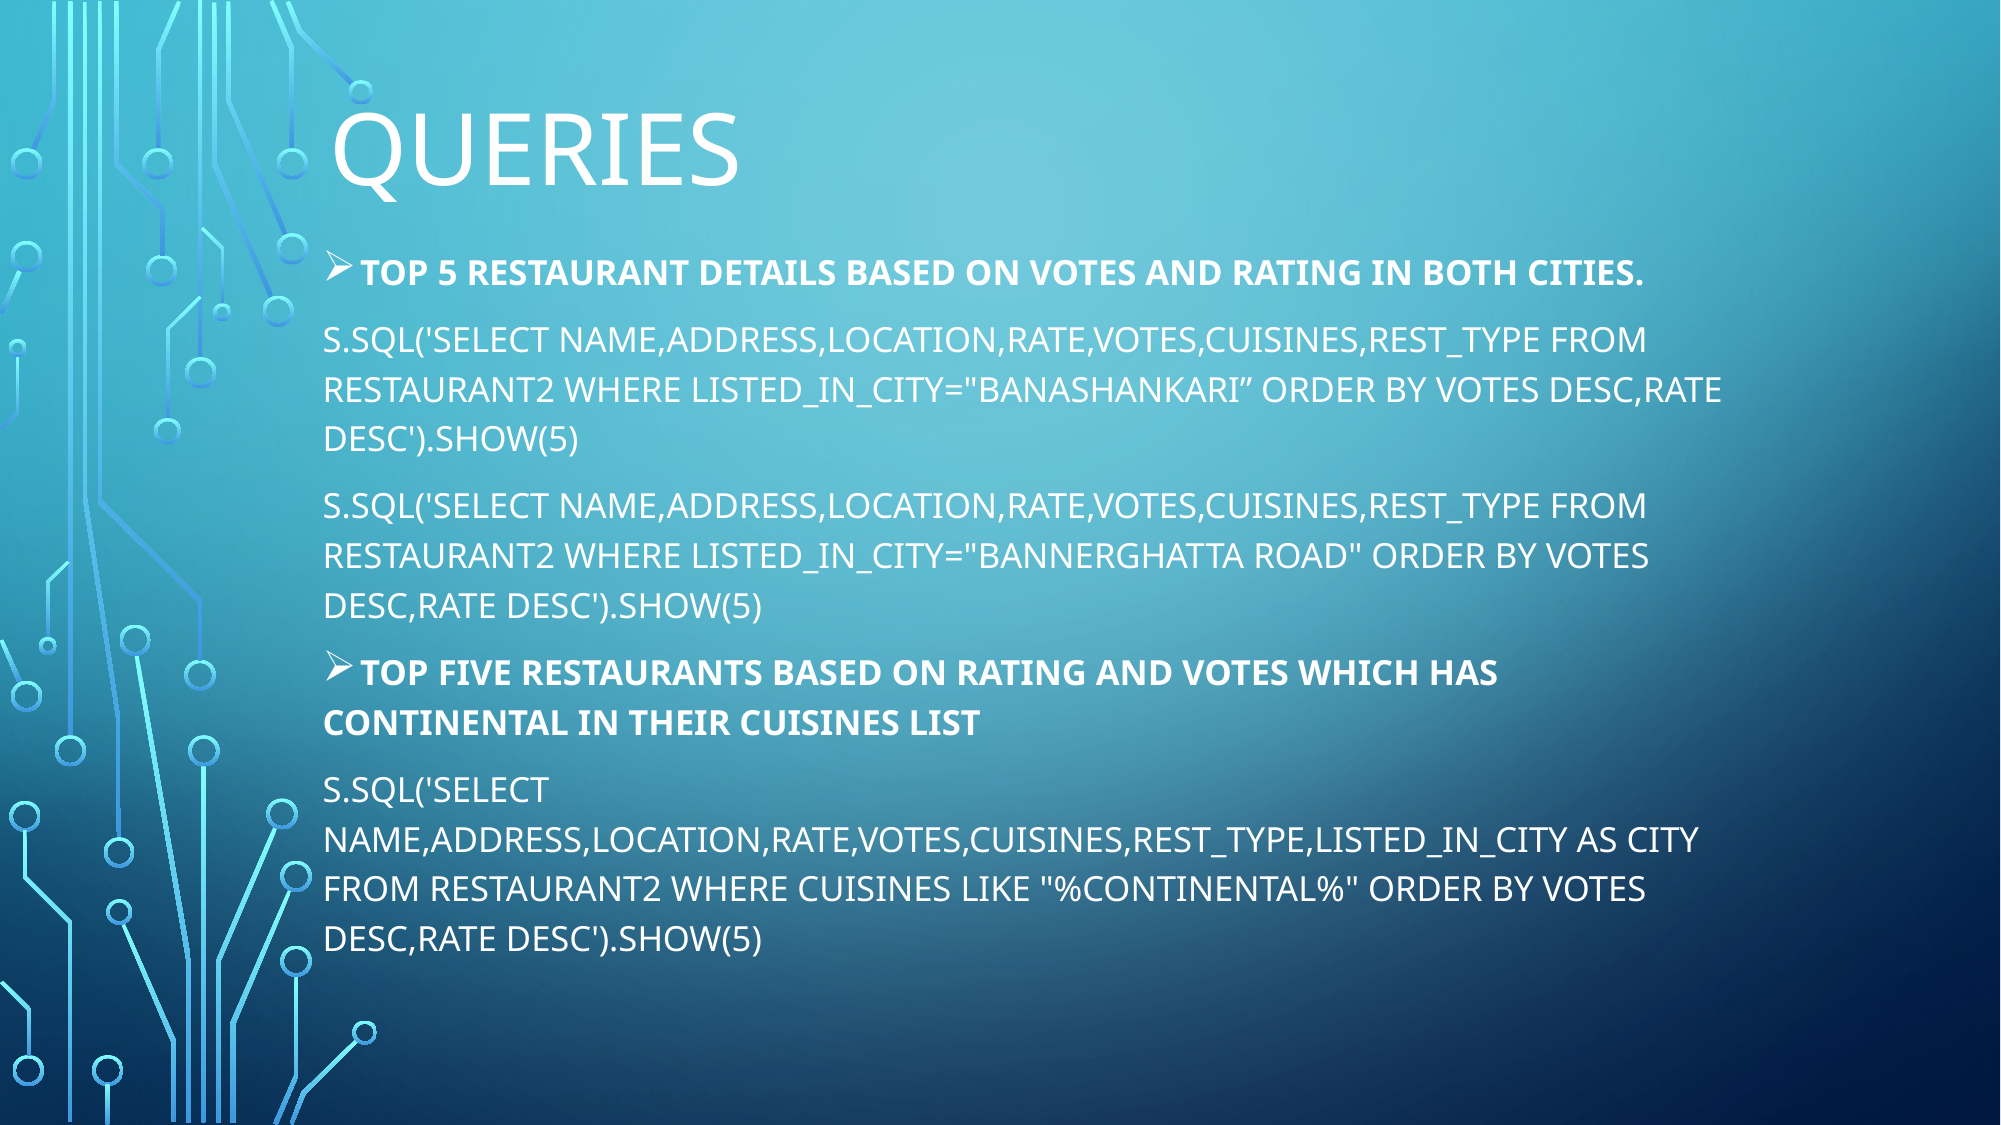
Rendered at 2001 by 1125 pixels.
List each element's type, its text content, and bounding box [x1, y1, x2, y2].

title queries [314, 68, 1758, 216]
subtitle Top 5 Restaurant details based on votes and rating in both cities. s.sql('select name,address,location,rate,votes,cuisines,rest_type from restaurant2 where listed_in_city="Banashankari” order by votes desc,rate desc').show(5) s.sql('select name,address,location,rate,votes,cuisines,rest_type from restaurant2 where listed_in_city="Bannerghatta Road" order by votes desc,rate desc').show(5) Top five restaurants based on rating and votes which has continental in their cuisines list s.sql('select name,address,location,rate,votes,cuisines,rest_type,listed_in_city as city from restaurant2 where cuisines like "%Continental%" order by votes desc,rate desc').show(5) [307, 234, 1750, 981]
